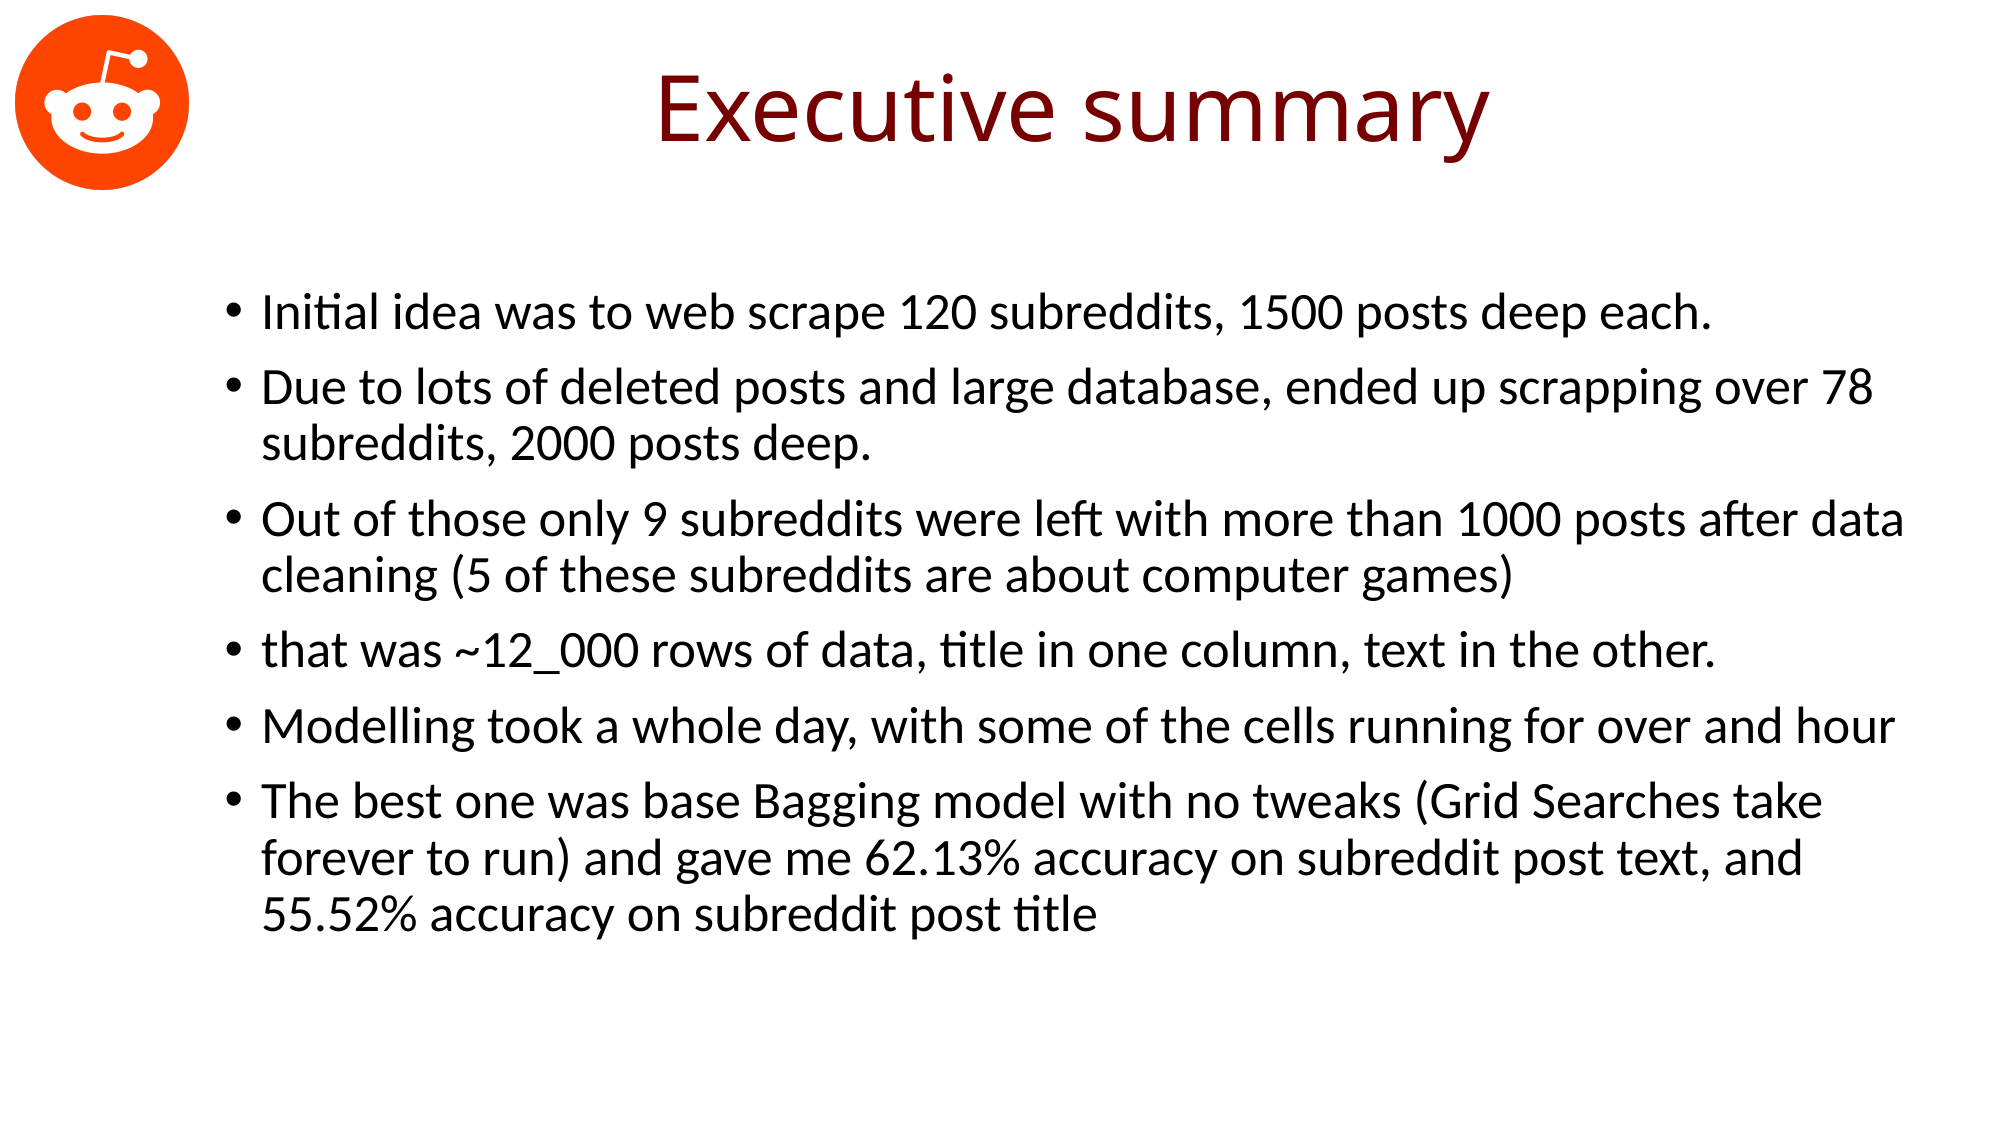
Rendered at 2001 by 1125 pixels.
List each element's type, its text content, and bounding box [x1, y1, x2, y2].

title Executive summary [209, 3, 1935, 221]
picture [14, 15, 189, 190]
list Initial idea was to web scrape 120 subreddits, 1500 posts deep each. Due to lots of deleted posts and large database, ended up scrapping over 78 subreddits, 2000 posts deep. Out of those only 9 subreddits were left with more than 1000 posts after data cleaning (5 of these subreddits are about computer games) that was ~12_000 rows of data, title in one column, text in the other. Modelling took a whole day, with some of the cells running for over and hour The best one was base Bagging model with no tweaks (Grid Searches take forever to run) and gave me 62.13% accuracy on subreddit post text, and 55.52% accuracy on subreddit post title [209, 276, 1935, 991]
